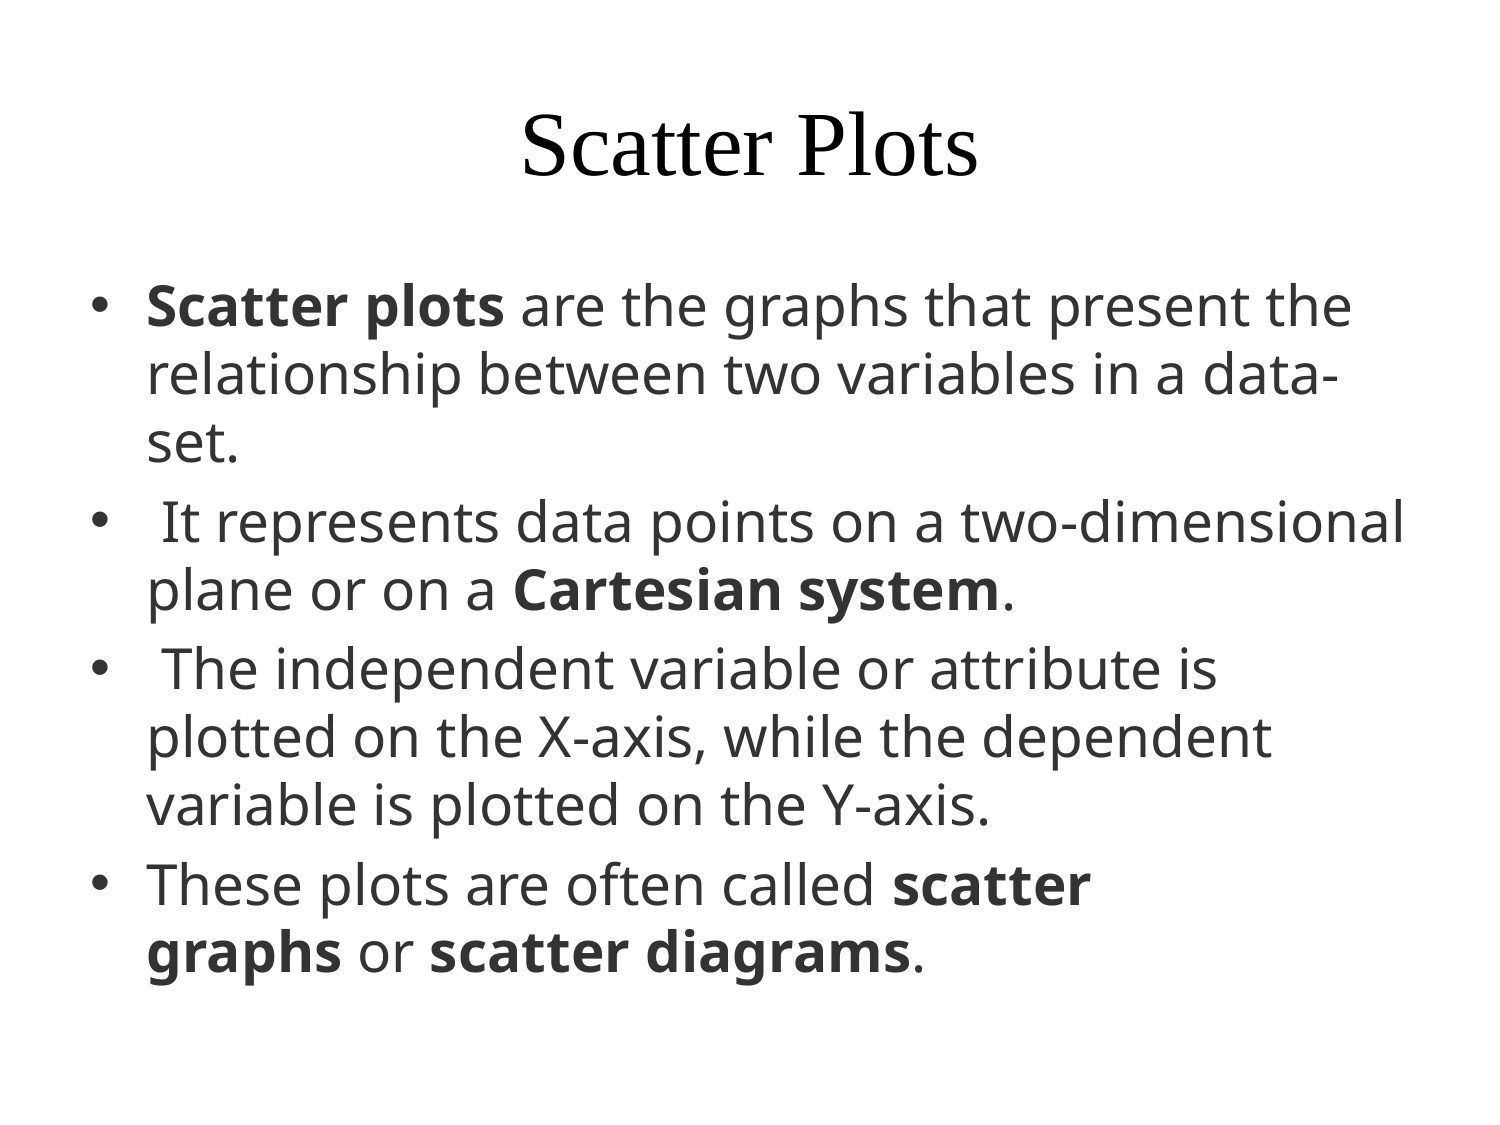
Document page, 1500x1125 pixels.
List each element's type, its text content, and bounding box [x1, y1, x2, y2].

title Scatter Plots [75, 45, 1425, 233]
list Scatter plots are the graphs that present the relationship between two variables in a data-set. It represents data points on a two-dimensional plane or on a Cartesian system. The independent variable or attribute is plotted on the X-axis, while the dependent variable is plotted on the Y-axis. These plots are often called scatter graphs or scatter diagrams. [75, 262, 1425, 1005]
